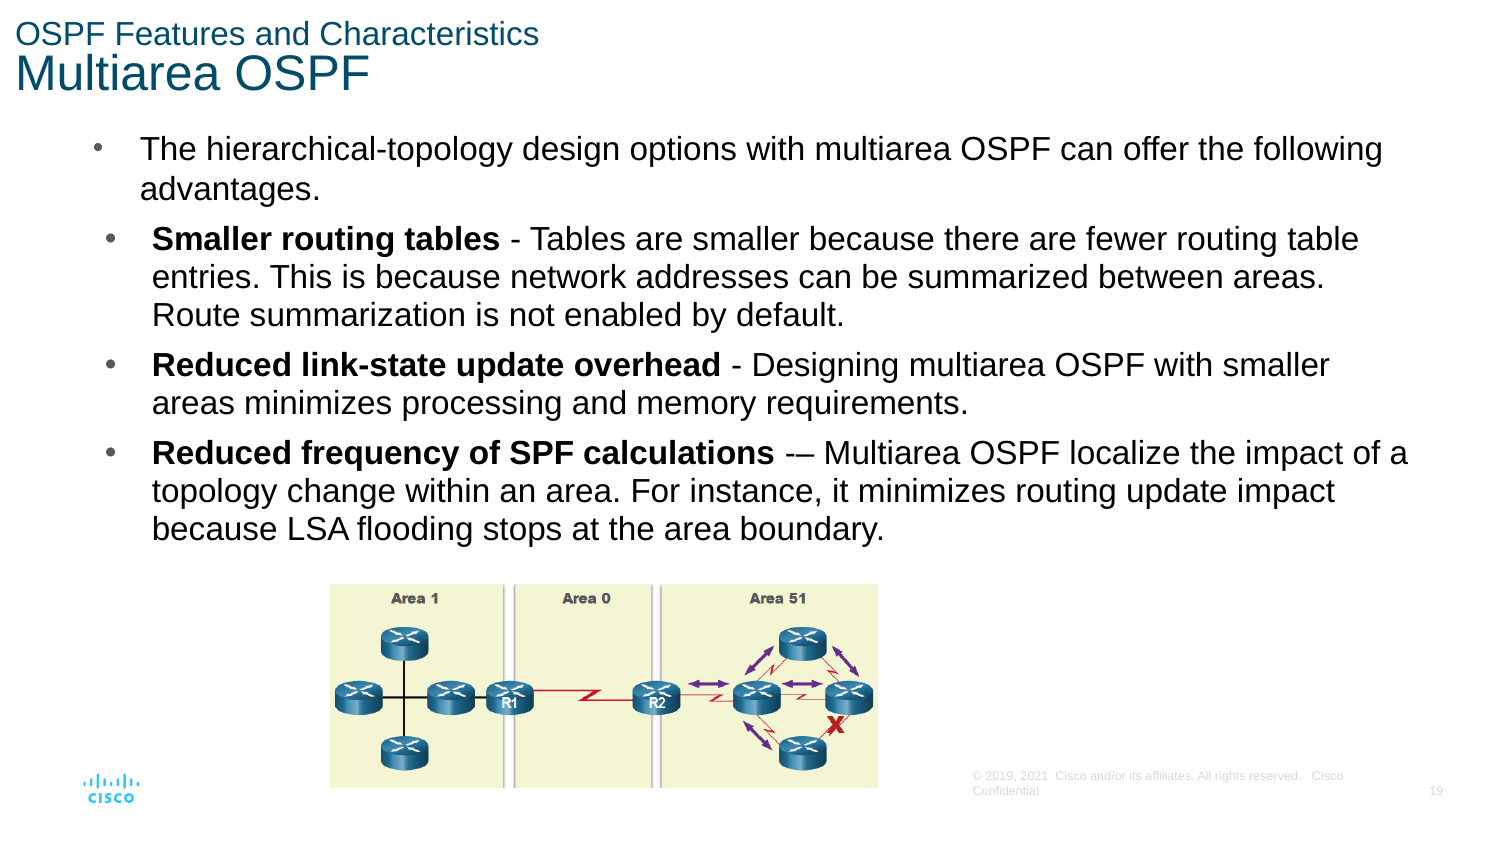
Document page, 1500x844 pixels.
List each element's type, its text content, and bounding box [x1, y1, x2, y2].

title OSPF Features and Characteristics Multiarea OSPF [0, 0, 1369, 121]
picture [329, 584, 878, 789]
list The hierarchical-topology design options with multiarea OSPF can offer the following advantages. Smaller routing tables - Tables are smaller because there are fewer routing table entries. This is because network addresses can be summarized between areas. Route summarization is not enabled by default. Reduced link-state update overhead - Designing multiarea OSPF with smaller areas minimizes processing and memory requirements. Reduced frequency of SPF calculations -– Multiarea OSPF localize the impact of a topology change within an area. For instance, it minimizes routing update impact because LSA flooding stops at the area boundary. [77, 120, 1437, 570]
